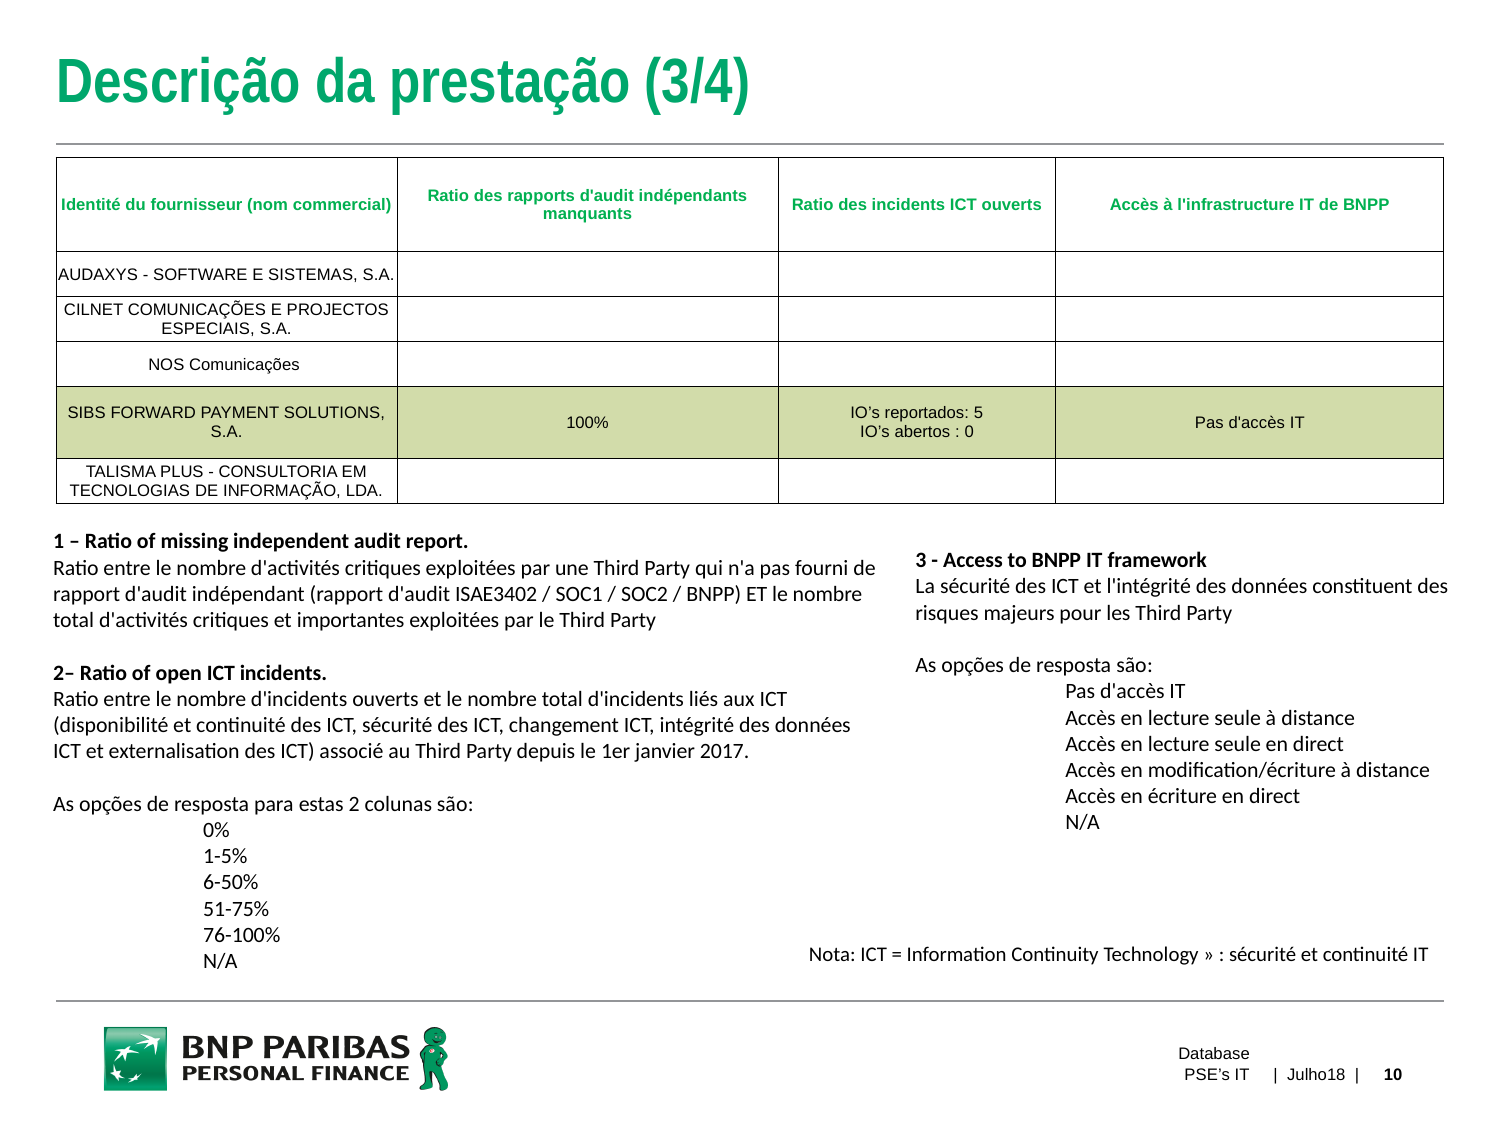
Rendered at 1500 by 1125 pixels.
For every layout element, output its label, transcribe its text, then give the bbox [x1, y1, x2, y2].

table_cell [398, 297, 778, 341]
table_cell TALISMA PLUS - CONSULTORIA EM TECNOLOGIAS DE INFORMAÇÃO, LDA. [57, 459, 397, 503]
table_cell [779, 342, 1055, 386]
text_box 1 – Ratio of missing independent audit report. Ratio entre le nombre d'activités critiques exploitées par une Third Party qui n'a pas fourni de rapport d'audit indépendant (rapport d'audit ISAE3402 / SOC1 / SOC2 / BNPP) ET le nombre total d'activités critiques et importantes exploitées par le Third Party 2– Ratio of open ICT incidents. Ratio entre le nombre d'incidents ouverts et le nombre total d'incidents liés aux ICT (disponibilité et continuité des ICT, sécurité des ICT, changement ICT, intégrité des données ICT et externalisation des ICT) associé au Third Party depuis le 1er janvier 2017. As opções de resposta para estas 2 colunas são: 0% 1-5% 6-50% 51-75% 76-100% N/A [53, 527, 883, 988]
table_cell [779, 252, 1055, 296]
text_box Nota: ICT = Information Continuity Technology » : sécurité et continuité IT [808, 940, 1470, 976]
table_header Accès à l'infrastructure IT de BNPP [1056, 158, 1443, 251]
table_cell [398, 252, 778, 296]
title Descrição da prestação (3/4) [56, 18, 1444, 142]
table_cell [1056, 252, 1443, 296]
table_cell [779, 297, 1055, 341]
table_header Identité du fournisseur (nom commercial) [57, 158, 397, 251]
table_cell [779, 459, 1055, 503]
picture [88, 1011, 463, 1106]
table_cell NOS Comunicações [57, 342, 397, 386]
table_header Ratio des incidents ICT ouverts [779, 158, 1055, 251]
table_cell IO’s reportados: 5 IO’s abertos : 0 [779, 387, 1055, 458]
table_cell [398, 459, 778, 503]
table_cell [1056, 342, 1443, 386]
table_cell [398, 342, 778, 386]
text_box 3 - Access to BNPP IT framework La sécurité des ICT et l'intégrité des données constituent des risques majeurs pour les Third Party As opções de resposta são: Pas d'accès IT Accès en lecture seule à distance Accès en lecture seule en direct Accès en modification/écriture à distance Accès en écriture en direct N/A [915, 519, 1471, 858]
table_cell [1056, 459, 1443, 503]
footer Database PSE’s IT [918, 1058, 1250, 1089]
slide_number 10 [1375, 1058, 1403, 1089]
slide_number | Julho18 | [1258, 1058, 1375, 1089]
table_cell 100% [398, 387, 778, 458]
table_cell [1056, 297, 1443, 341]
table_cell Pas d'accès IT [1056, 387, 1443, 458]
table_cell CILNET COMUNICAÇÕES E PROJECTOS ESPECIAIS, S.A. [57, 297, 397, 341]
table_cell AUDAXYS - SOFTWARE E SISTEMAS, S.A. [57, 252, 397, 296]
table_cell SIBS FORWARD PAYMENT SOLUTIONS, S.A. [57, 387, 397, 458]
table_header Ratio des rapports d'audit indépendants manquants [398, 158, 778, 251]
